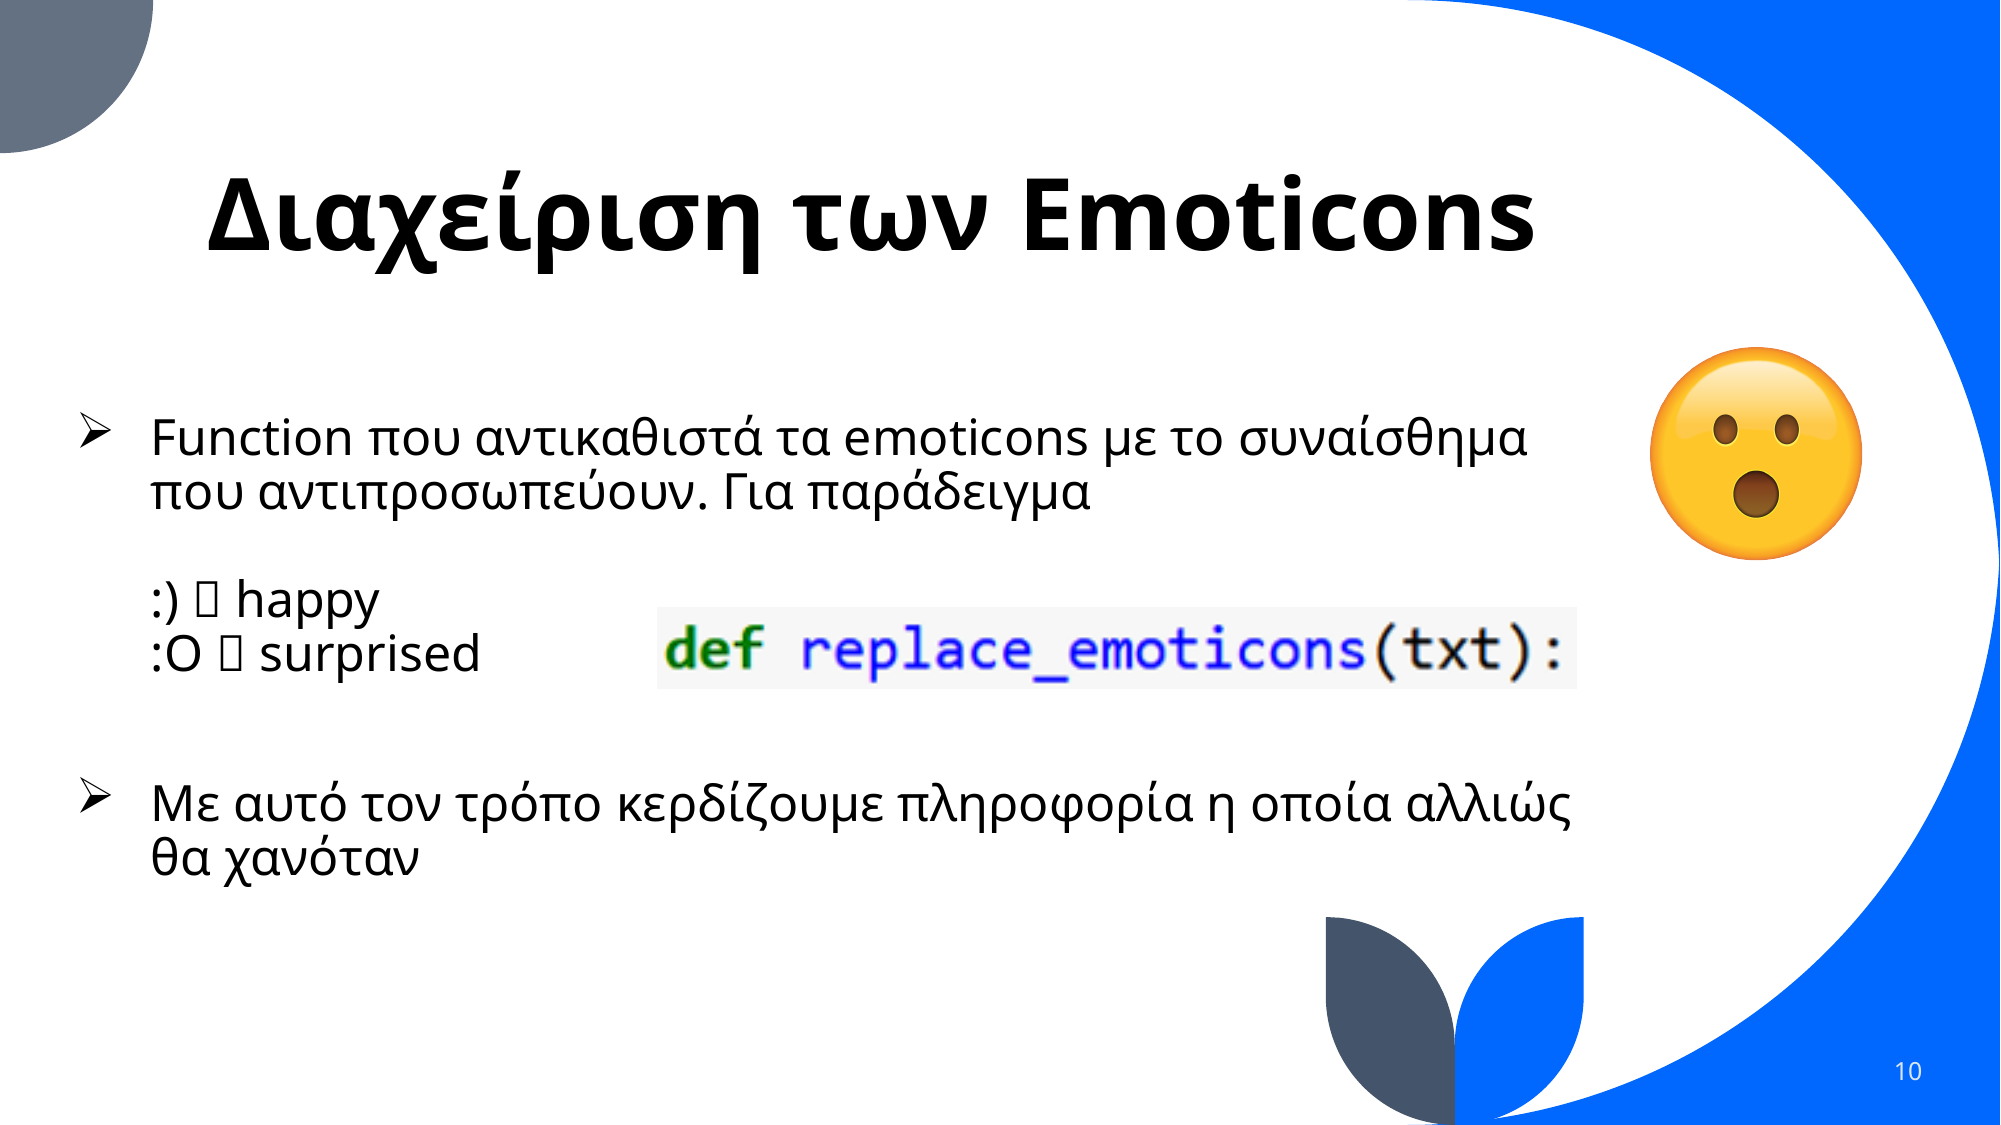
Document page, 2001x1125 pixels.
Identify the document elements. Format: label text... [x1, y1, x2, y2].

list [1647, 344, 1865, 563]
slide_number 10 [1665, 1042, 1938, 1103]
picture [657, 607, 1577, 689]
title Διαχείριση των Emoticons [191, 62, 1796, 280]
text_box Function που αντικαθιστά τα emoticons με το συναίσθημα που αντιπροσωπεύουν. Για παράδειγμα :)  happy :O  surprised Με αυτό τον τρόπο κερδίζουμε πληροφορία η οποία αλλιώς θα χανόταν [60, 404, 1613, 981]
